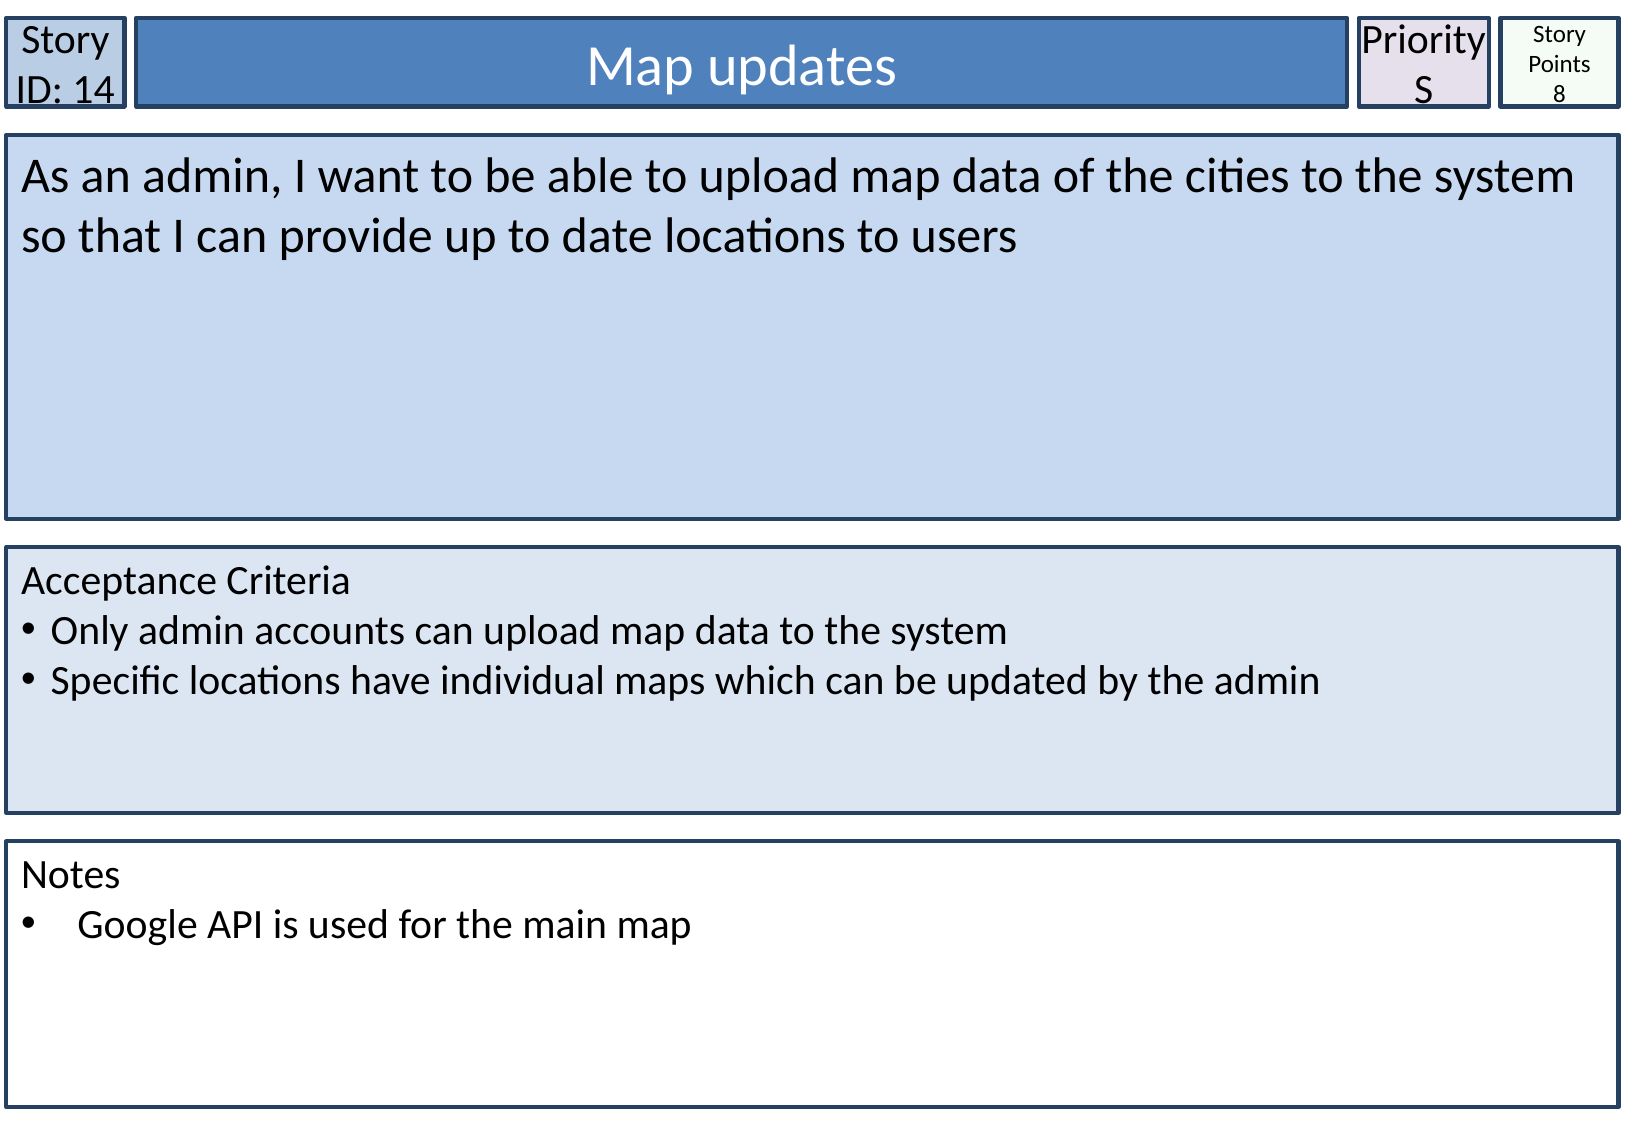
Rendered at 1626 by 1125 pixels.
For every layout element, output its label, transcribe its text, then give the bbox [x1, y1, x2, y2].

text_box Story Points 8 [1498, 16, 1621, 109]
text_box Priority S [1357, 16, 1491, 109]
text_box Acceptance Criteria Only admin accounts can upload map data to the system Specific locations have individual maps which can be updated by the admin [4, 545, 1621, 815]
text_box Map updates [134, 16, 1349, 109]
text_box Story ID: 14 [4, 16, 127, 109]
text_box As an admin, I want to be able to upload map data of the cities to the system so that I can provide up to date locations to users [4, 133, 1621, 521]
text_box Notes Google API is used for the main map [4, 839, 1621, 1109]
